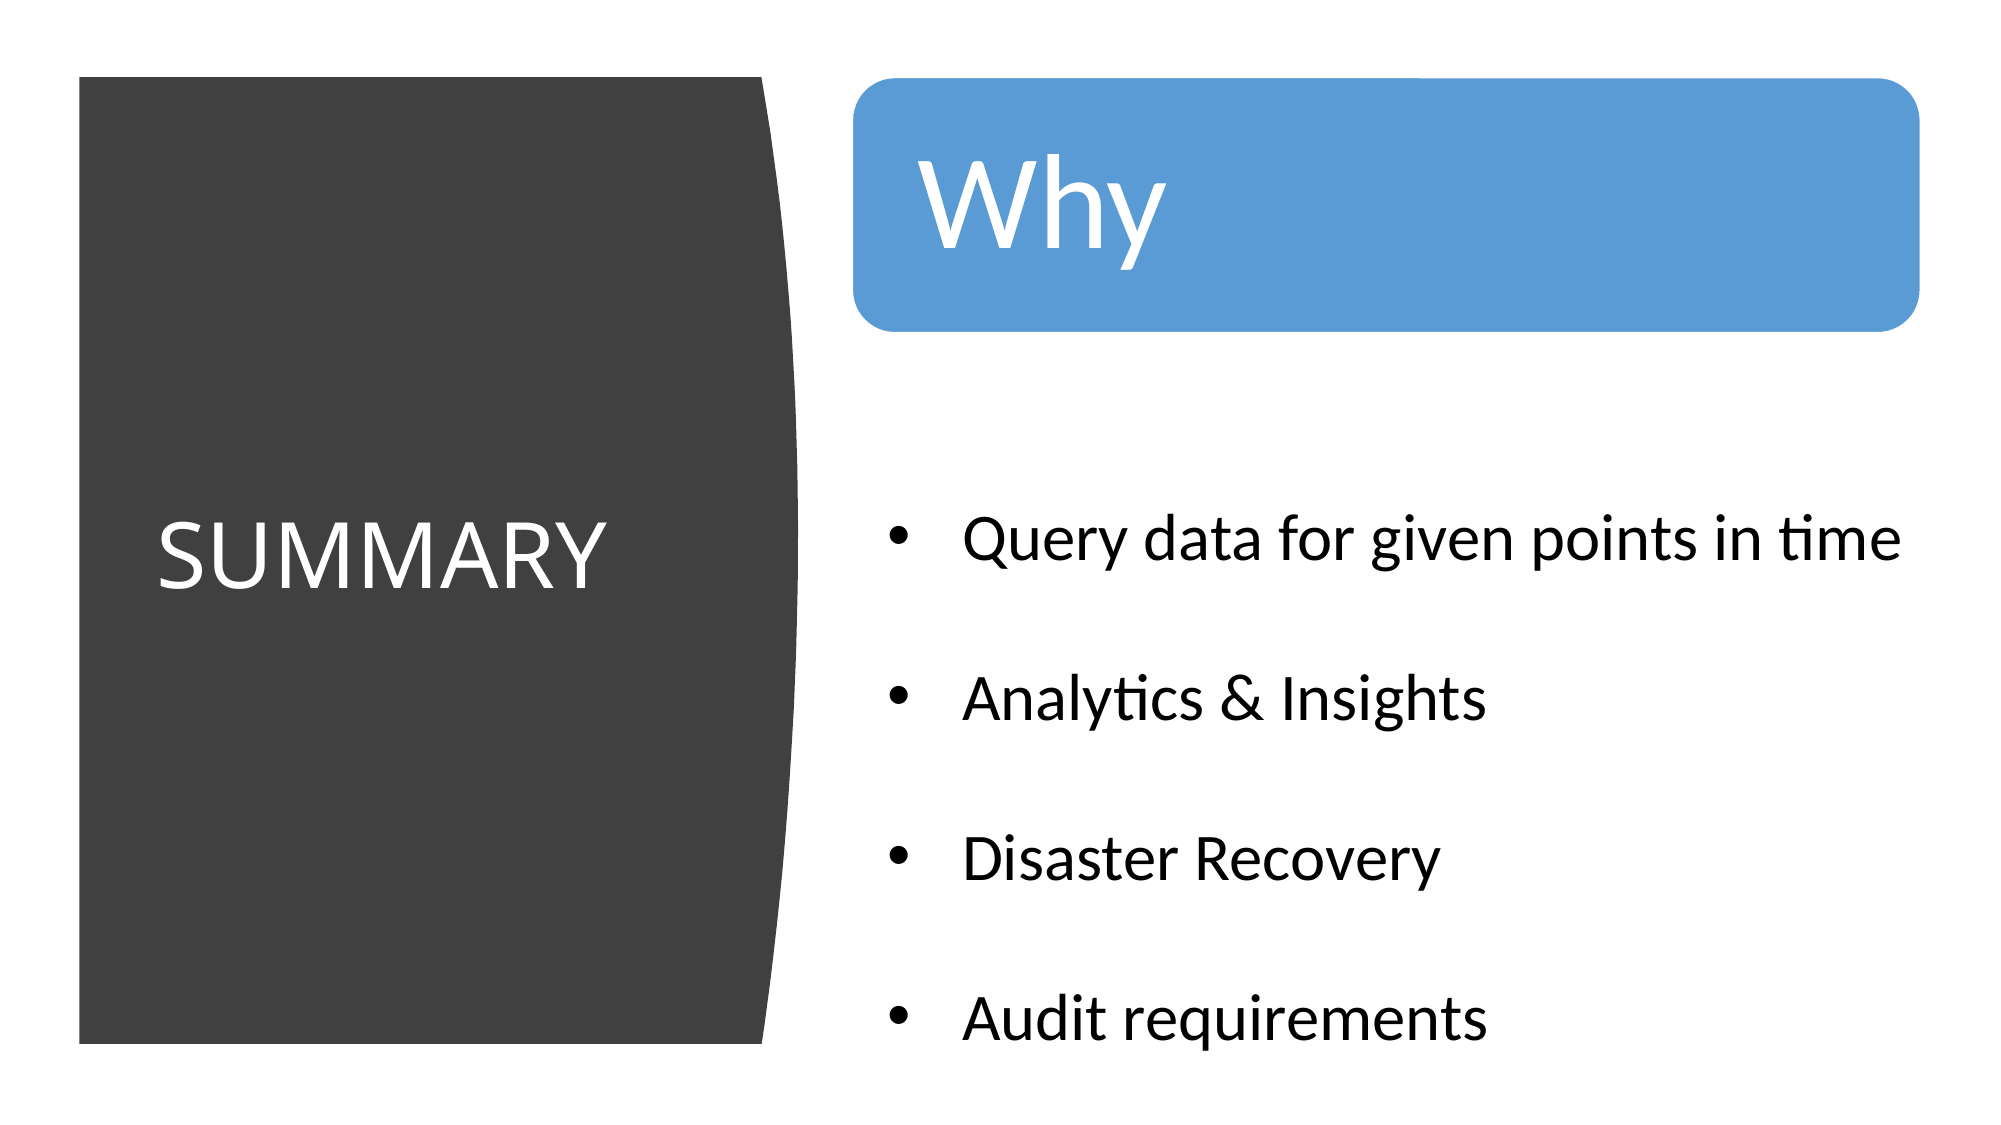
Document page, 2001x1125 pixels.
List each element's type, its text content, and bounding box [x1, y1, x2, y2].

title SUMMARY [141, 166, 702, 953]
text_box [78, 76, 800, 1045]
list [852, 77, 1921, 1043]
text_box Query data for given points in time Analytics & Insights Disaster Recovery Audit requirements [872, 406, 1956, 1062]
